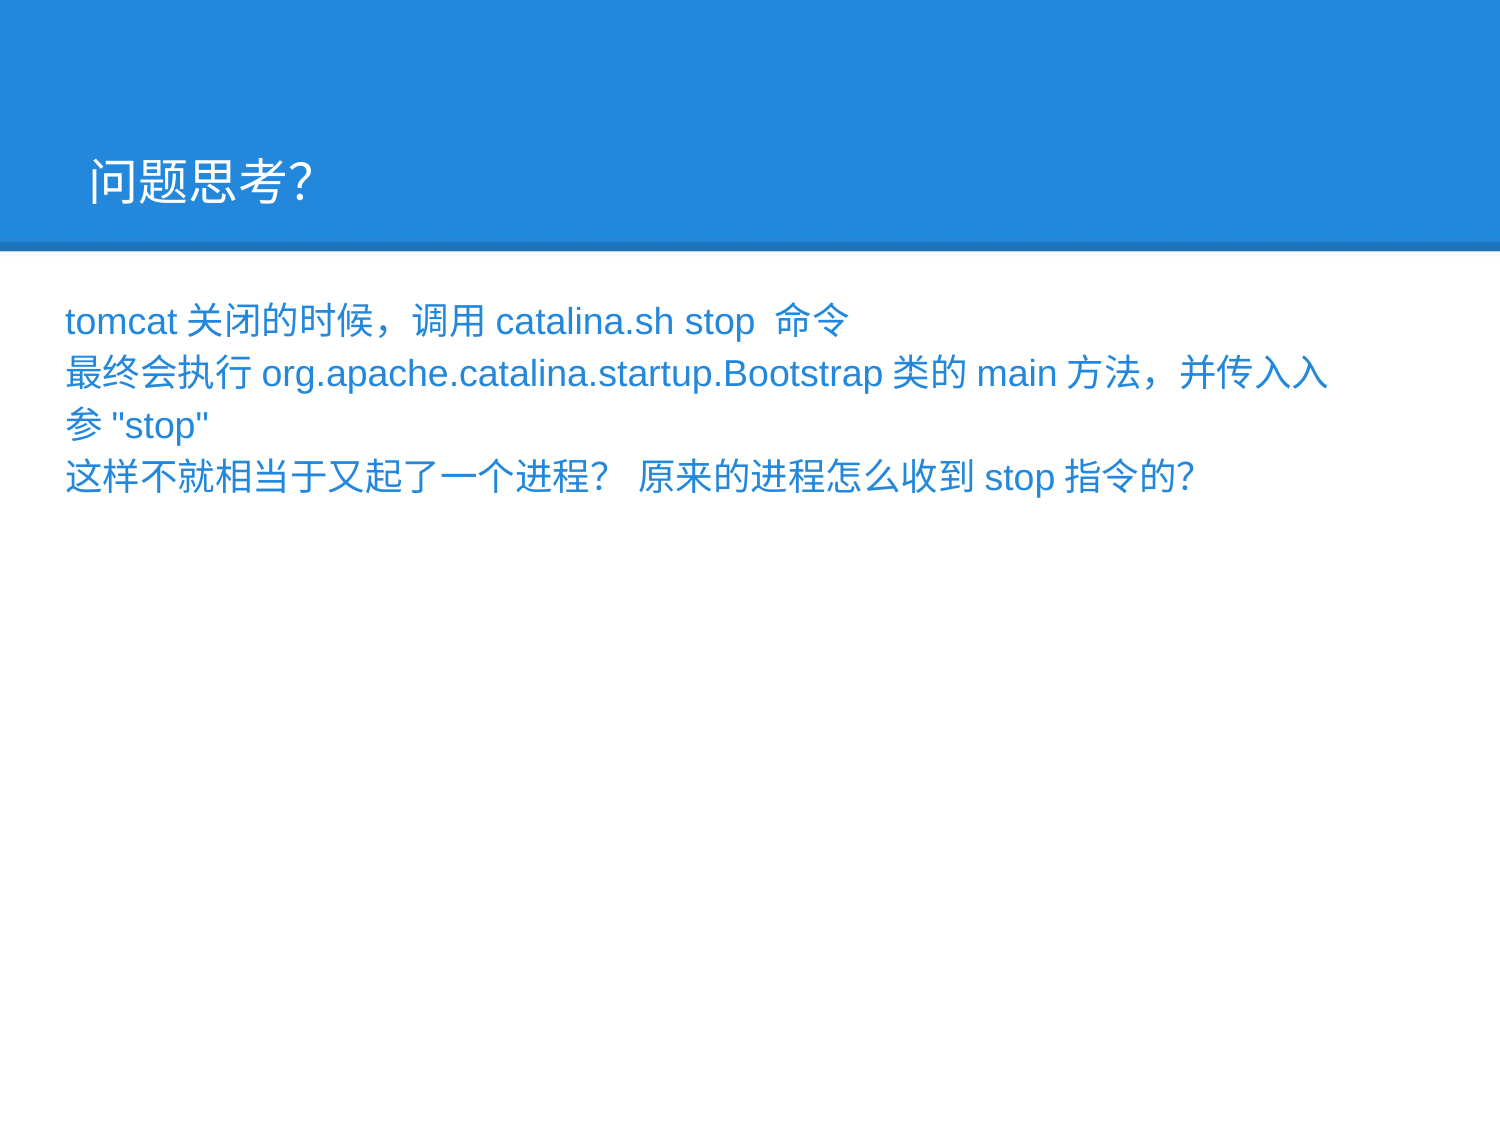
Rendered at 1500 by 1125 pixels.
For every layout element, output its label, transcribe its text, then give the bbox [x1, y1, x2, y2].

text_box [0, 0, 1500, 1125]
text_box tomcat关闭的时候，调用catalina.sh stop 命令 最终会执行org.apache.catalina.startup.Bootstrap类的main方法，并传入入参"stop" 这样不就相当于又起了一个进程？ 原来的进程怎么收到stop指令的？ [65, 289, 1450, 498]
text_box 问题思考？ [89, 135, 1309, 211]
